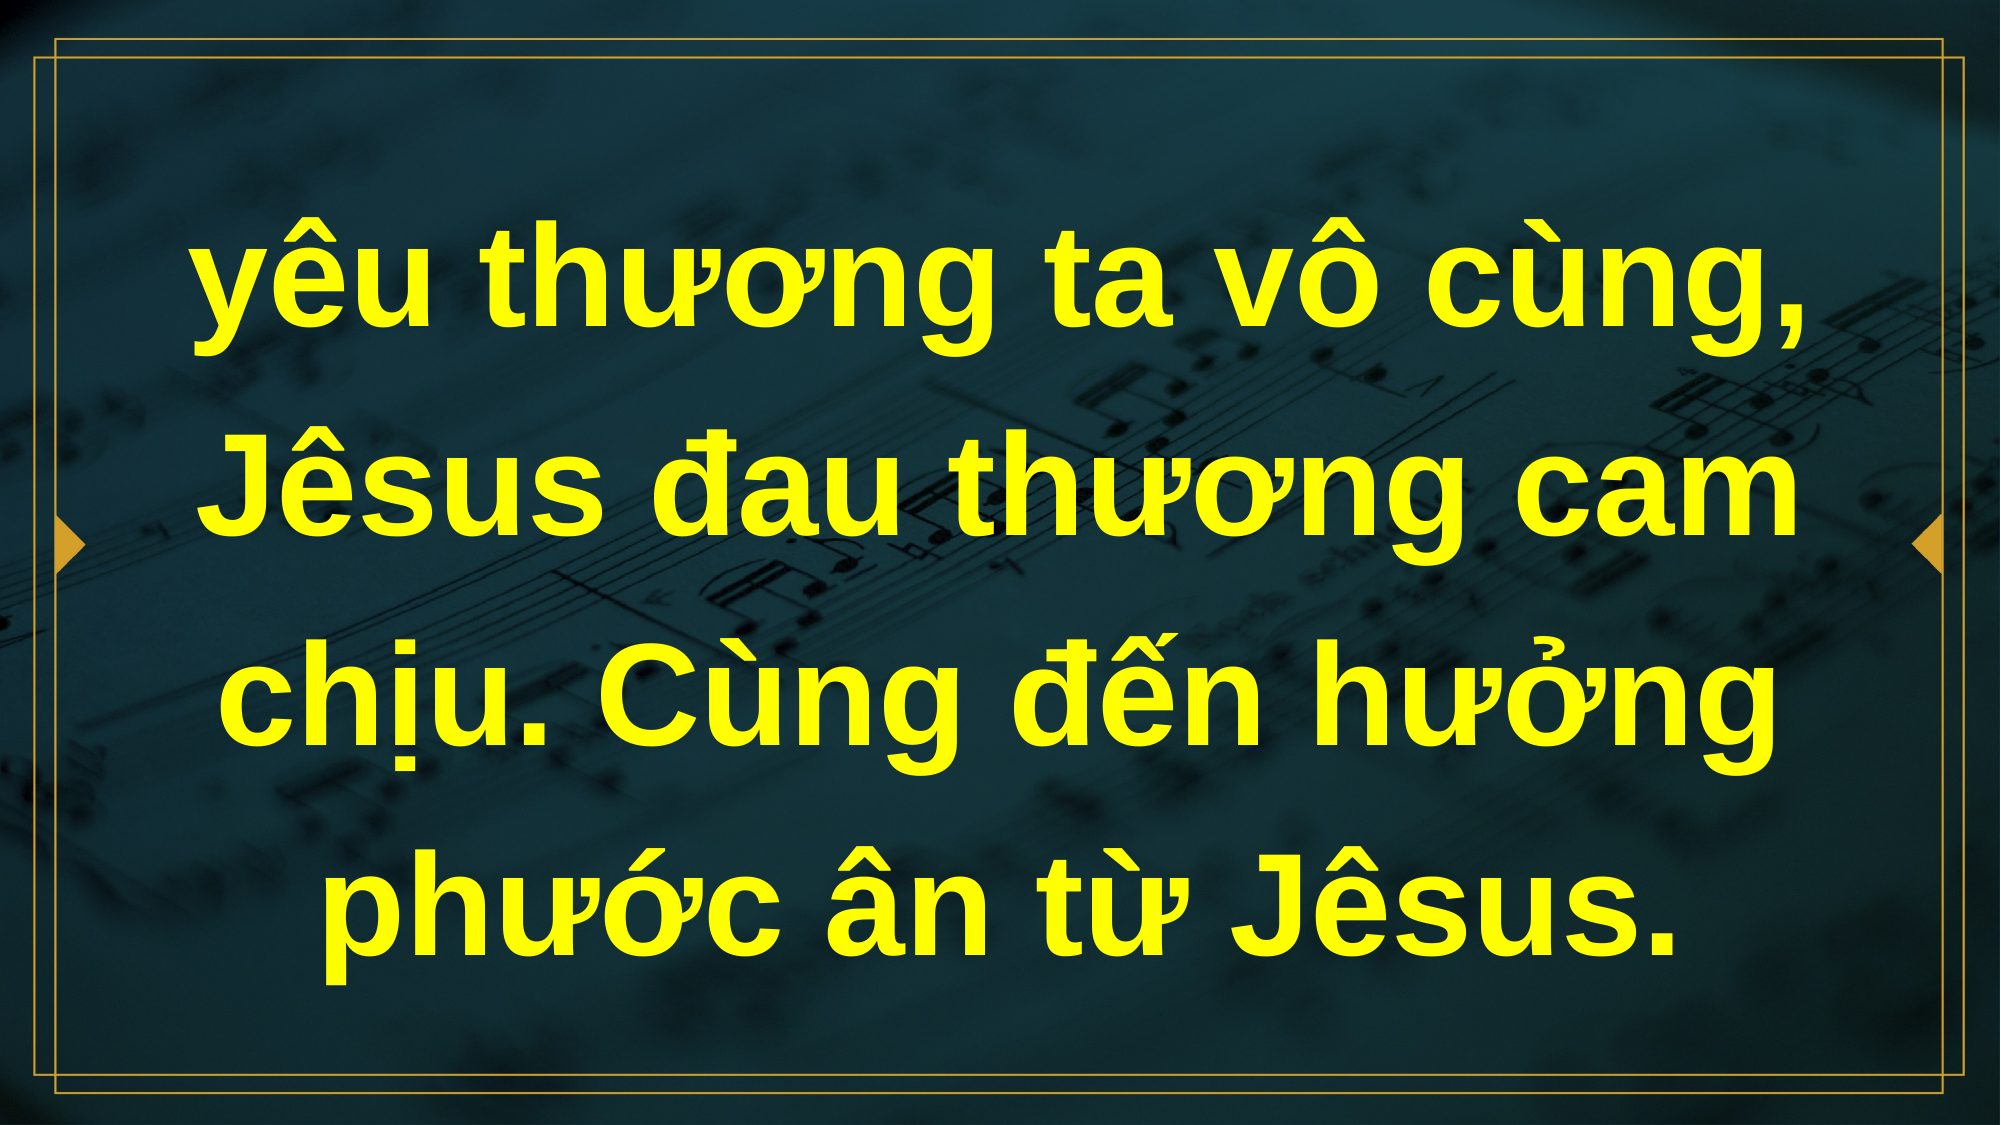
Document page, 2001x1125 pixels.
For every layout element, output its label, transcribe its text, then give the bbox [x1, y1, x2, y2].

picture [0, 0, 2000, 1125]
title yêu thương ta vô cùng, Jêsus đau thương cam chịu. Cùng đến hưởng phước ân từ Jêsus. [55, 53, 1945, 1077]
